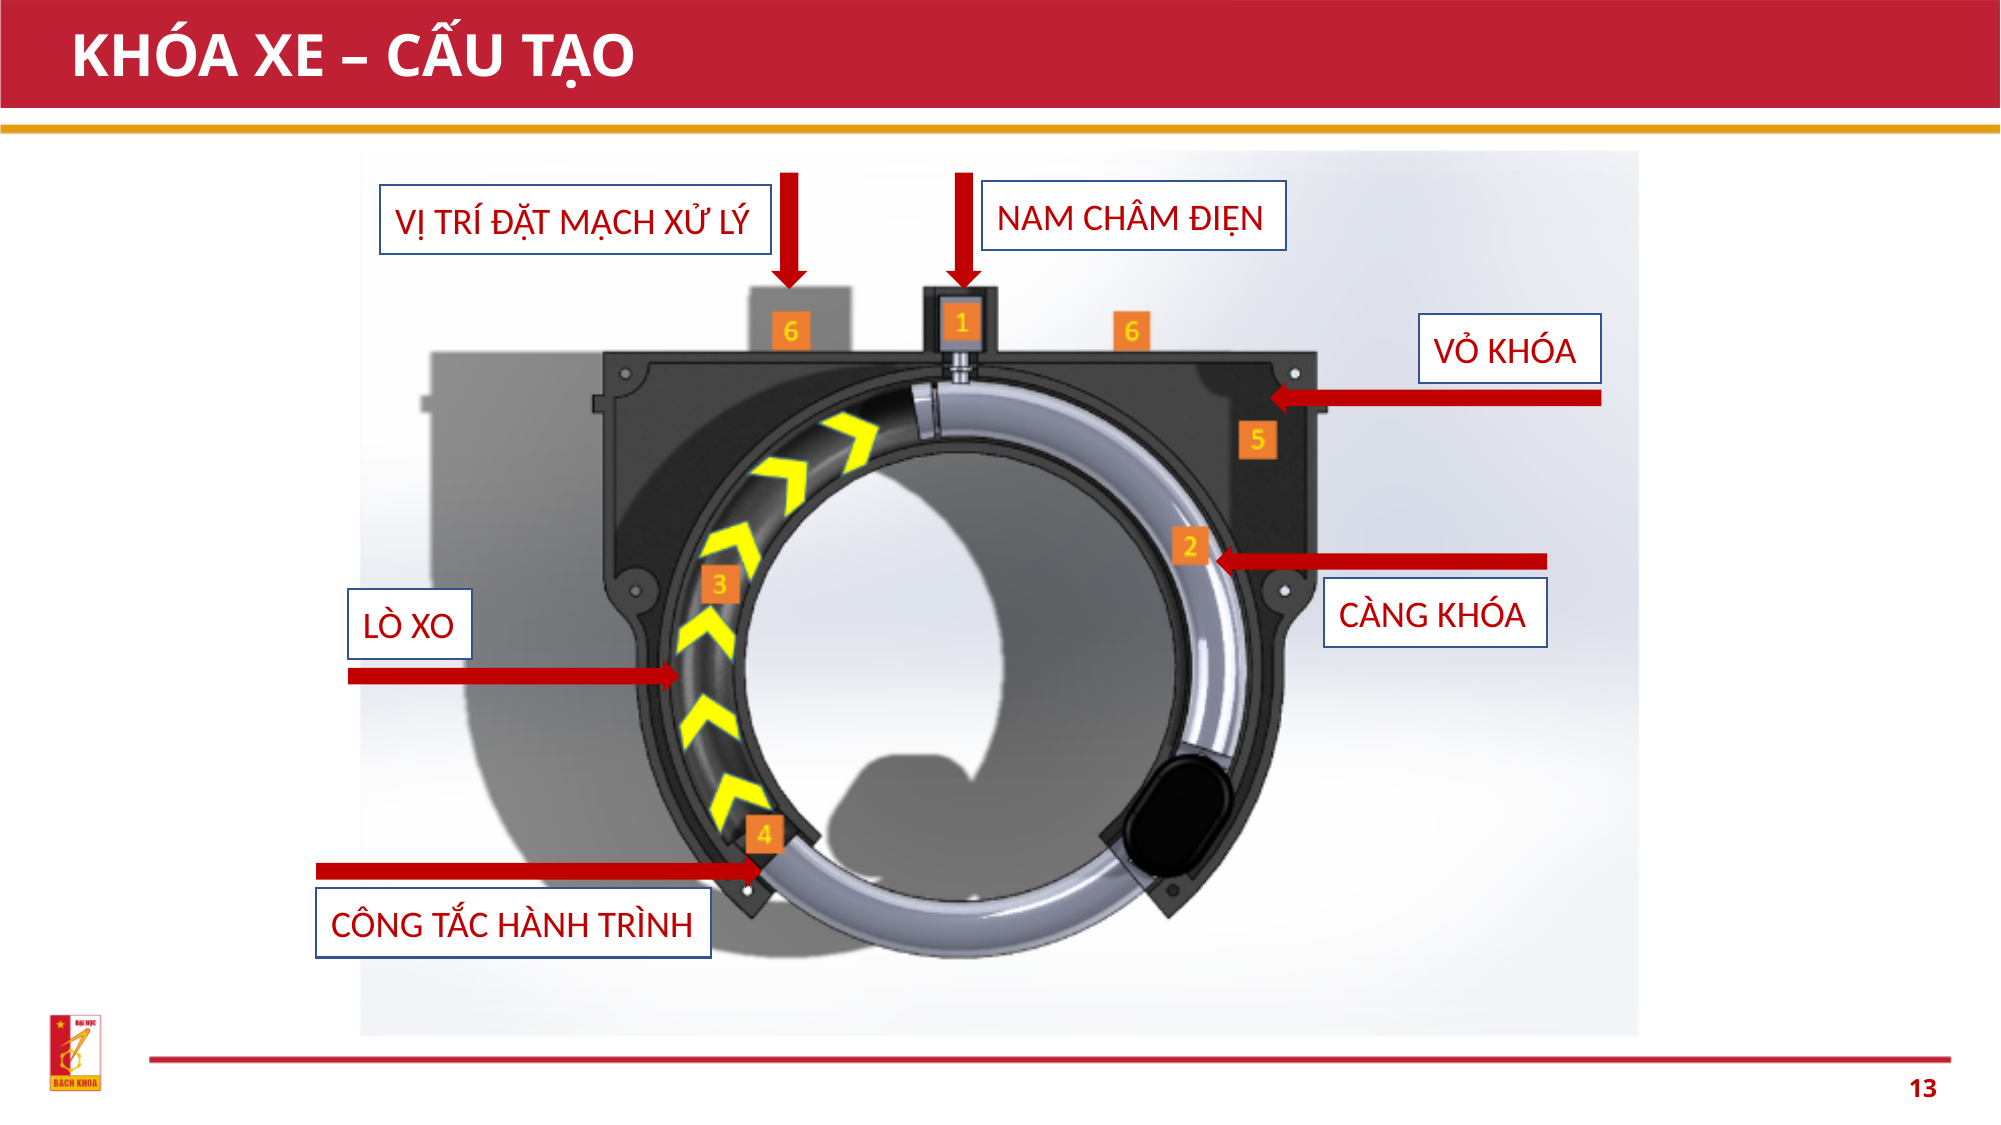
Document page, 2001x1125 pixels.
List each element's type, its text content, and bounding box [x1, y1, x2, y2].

picture [0, 0, 2001, 1125]
slide_number 13 [1502, 1065, 1953, 1125]
title KHÓA XE – CẤU TẠO [55, 18, 1945, 90]
